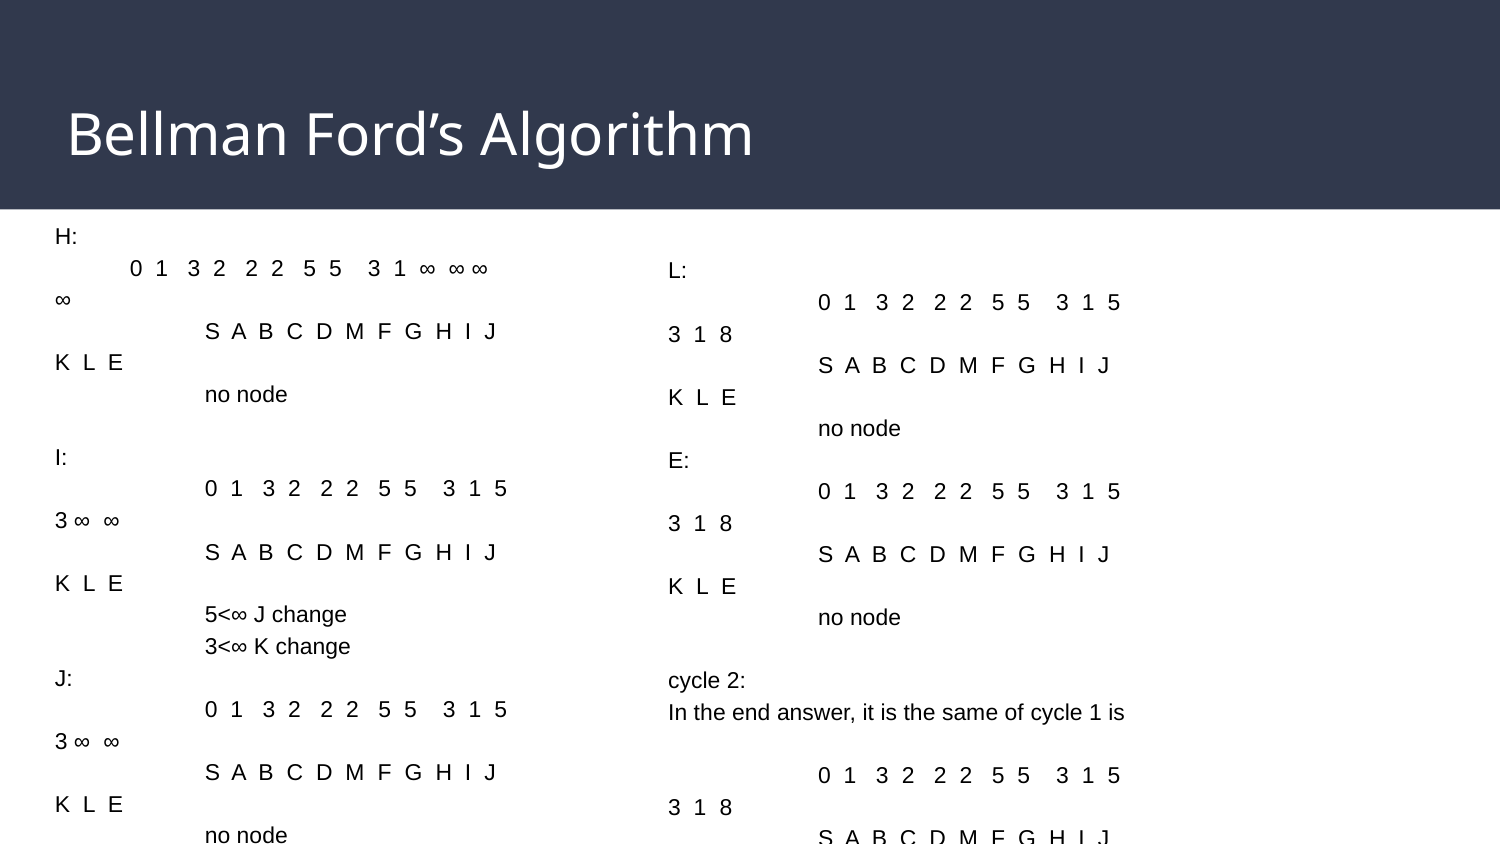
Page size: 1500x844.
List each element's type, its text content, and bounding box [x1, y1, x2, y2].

text_box H: 0 1 3 2 2 2 5 5 3 1 ∞ ∞ ∞ ∞ S A B C D M F G H I J K L E no node I: 0 1 3 2 2 2 5 5 3 1 5 3 ∞ ∞ S A B C D M F G H I J K L E 5<∞ J change 3<∞ K change J: 0 1 3 2 2 2 5 5 3 1 5 3 ∞ ∞ S A B C D M F G H I J K L E no node K: 0 1 3 2 2 2 5 5 3 1 5 3 1 8 S A B C D M F G H I J K L E 1<∞ L change 8<∞ E change [39, 202, 532, 844]
text_box L: 0 1 3 2 2 2 5 5 3 1 5 3 1 8 S A B C D M F G H I J K L E no node E: 0 1 3 2 2 2 5 5 3 1 5 3 1 8 S A B C D M F G H I J K L E no node cycle 2: In the end answer, it is the same of cycle 1 is 0 1 3 2 2 2 5 5 3 1 5 3 1 8 S A B C D M F G H I J K L E So the Shortest path is From S to E is 3+2+1+3+8 =17 [653, 236, 1146, 844]
title Bellman Ford’s Algorithm [51, 82, 1449, 185]
